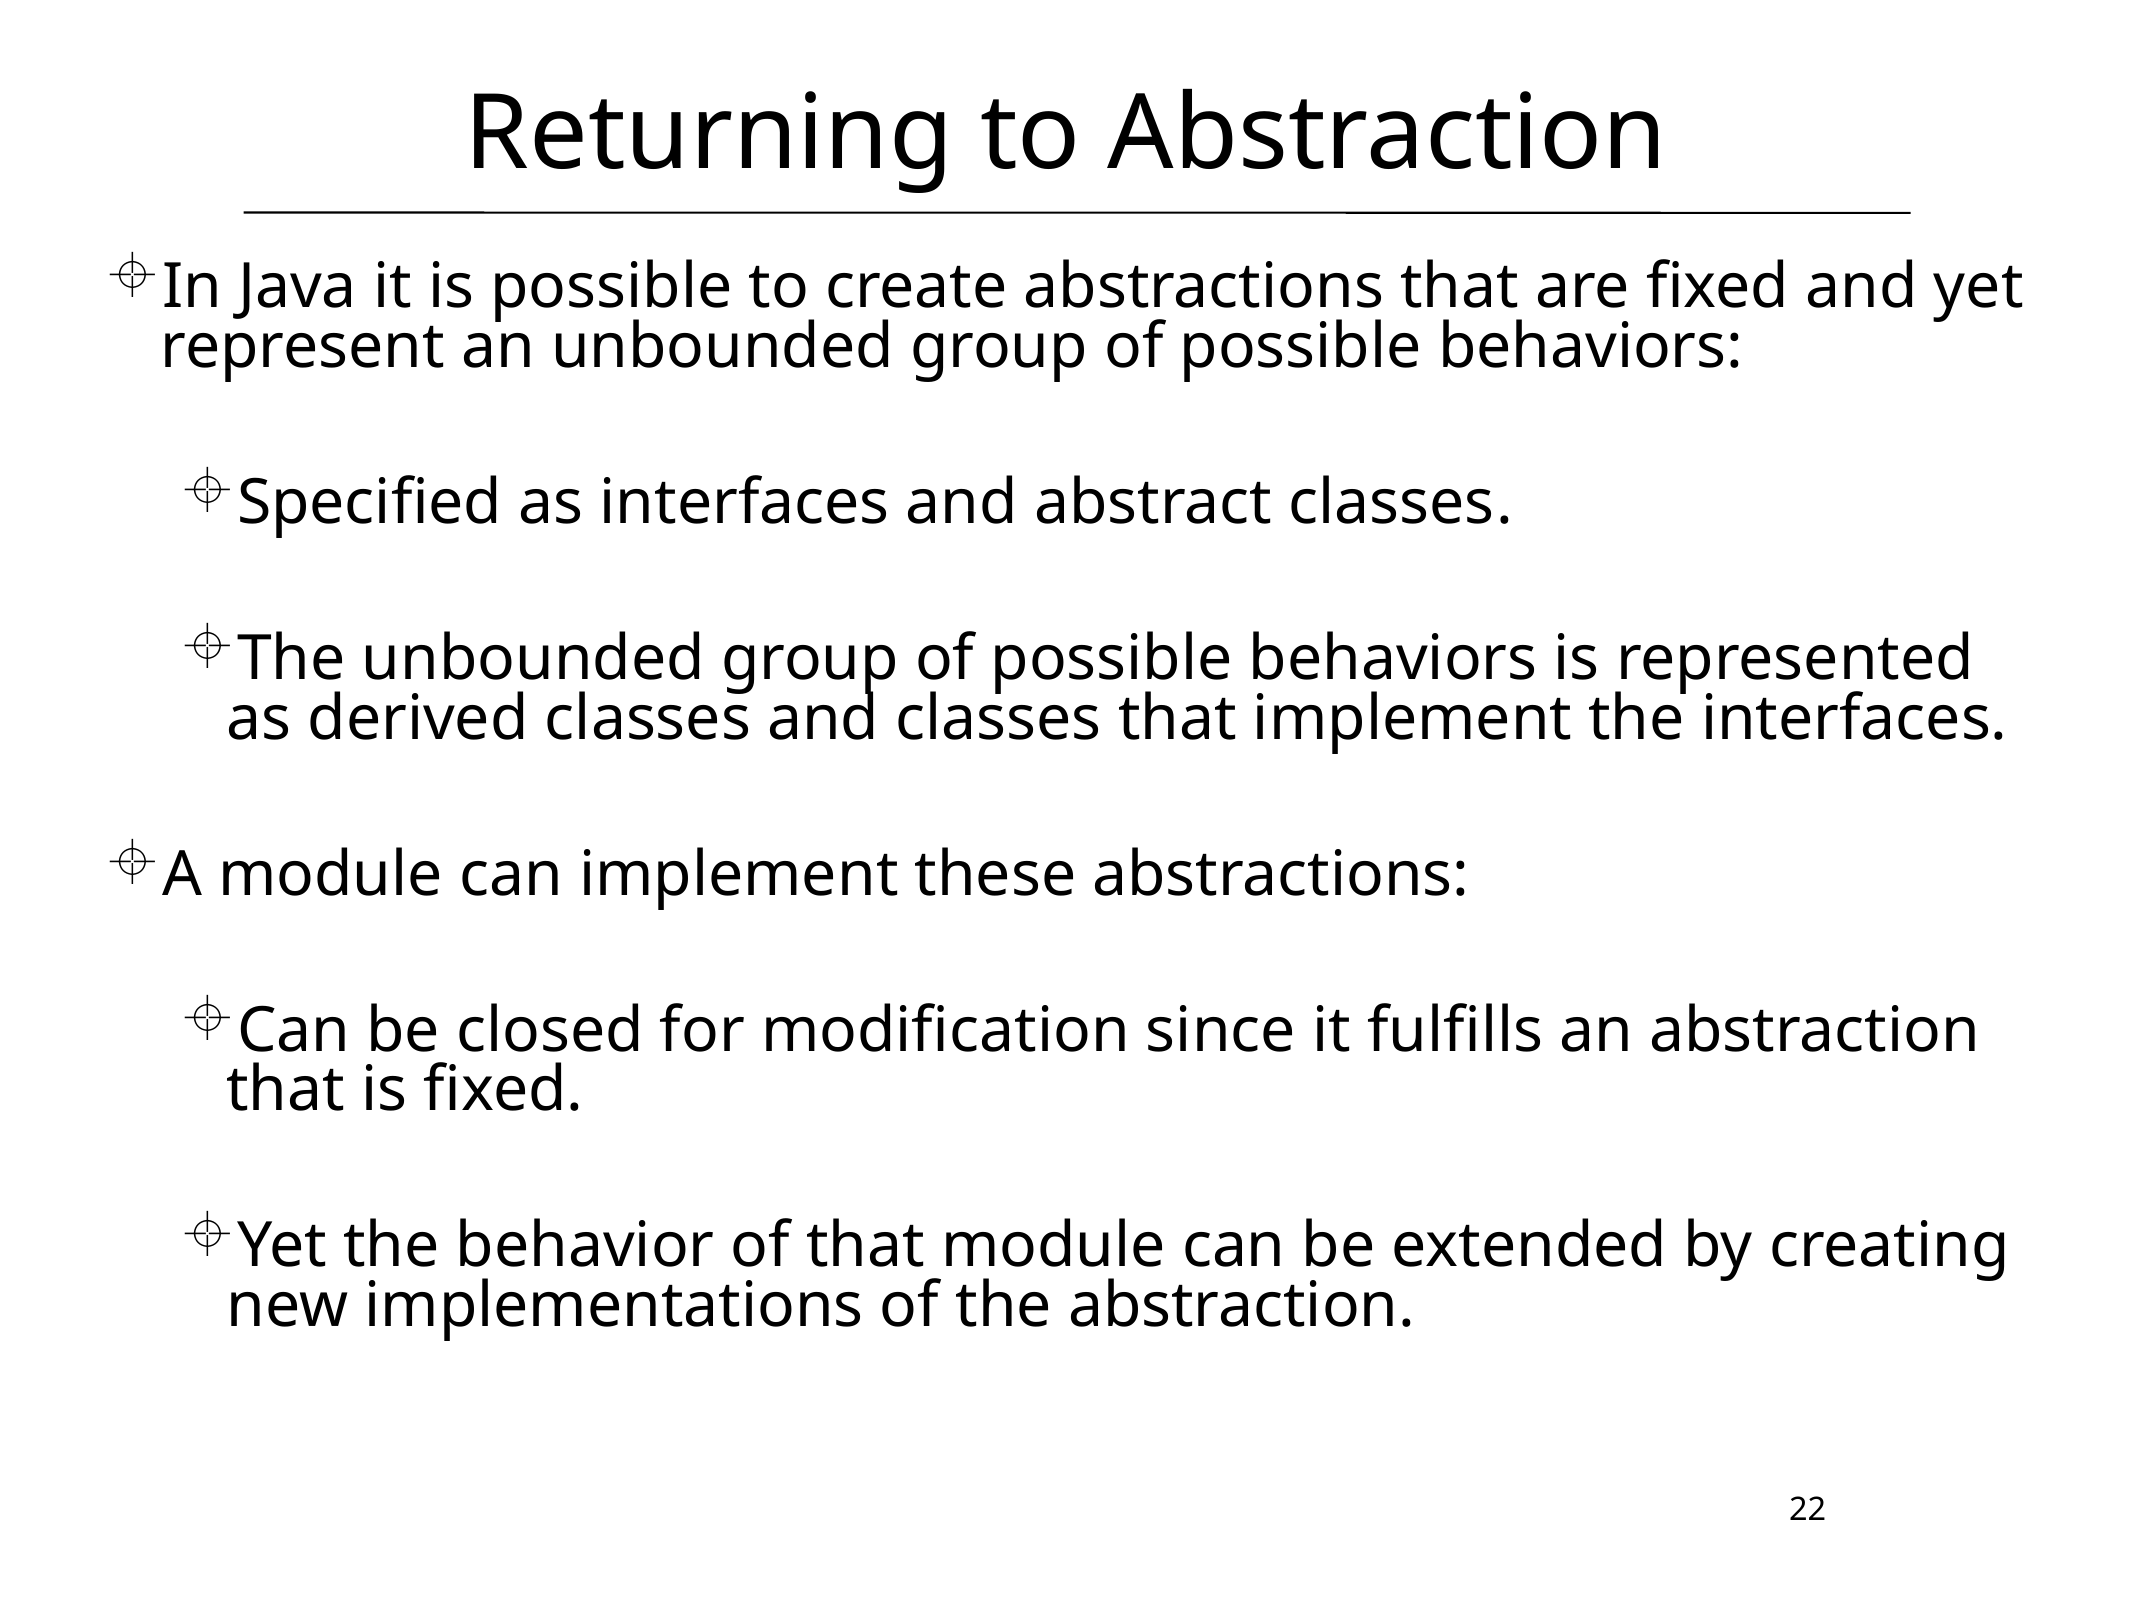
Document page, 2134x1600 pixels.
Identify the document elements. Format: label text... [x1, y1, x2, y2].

slide_number 22 [1776, 1479, 1839, 1542]
title Returning to Abstraction [105, 0, 2028, 251]
list In Java it is possible to create abstractions that are fixed and yet represent an unbounded group of possible behaviors: Specified as interfaces and abstract classes. The unbounded group of possible behaviors is represented as derived classes and classes that implement the interfaces. A module can implement these abstractions: Can be closed for modification since it fulfills an abstraction that is fixed. Yet the behavior of that module can be extended by creating new implementations of the abstraction. [89, 251, 2072, 1476]
